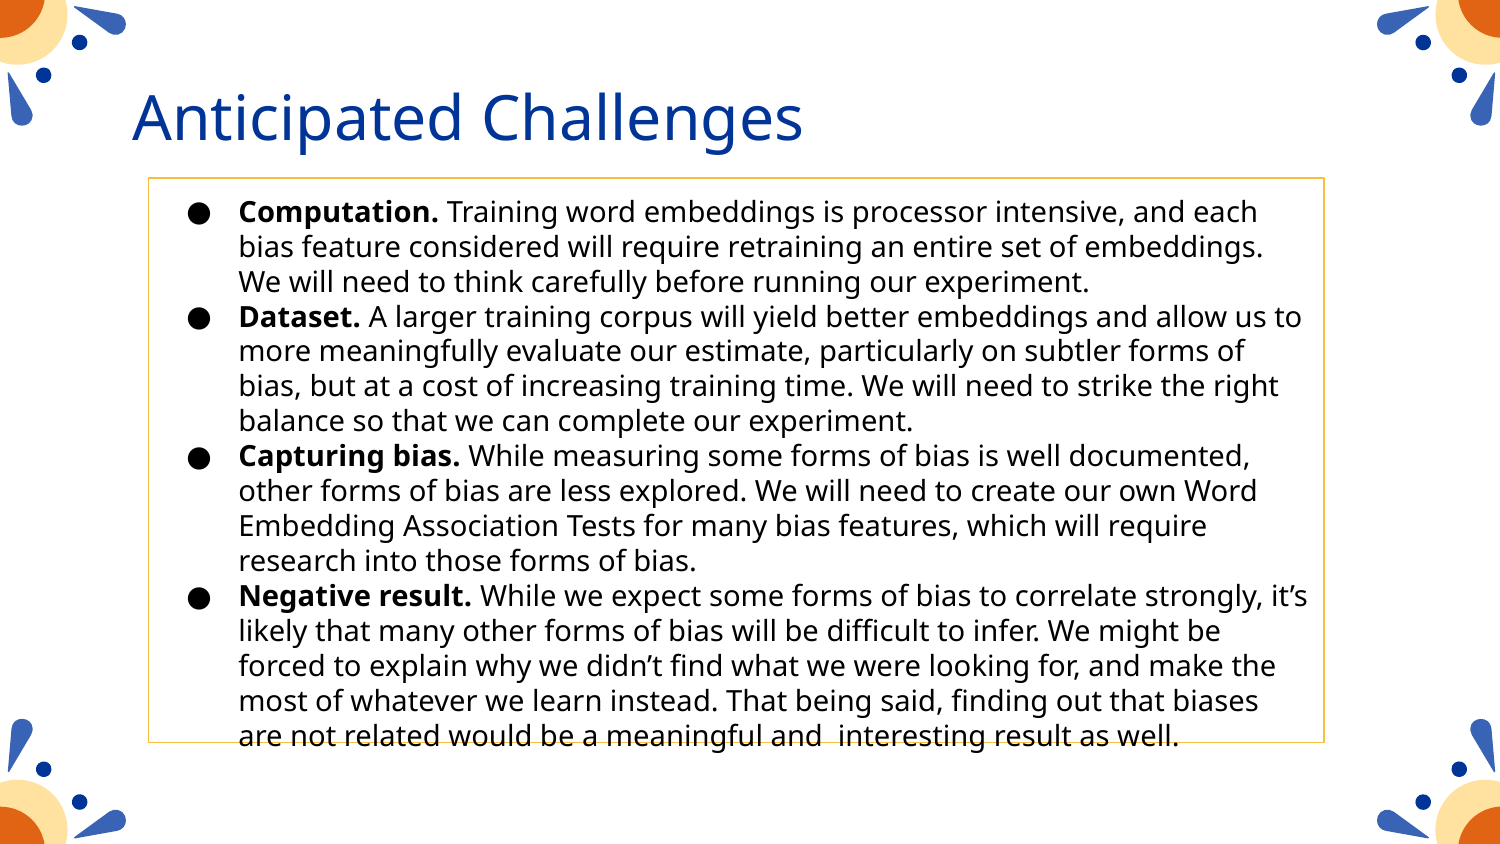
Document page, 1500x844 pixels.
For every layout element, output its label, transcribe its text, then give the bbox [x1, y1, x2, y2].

title Anticipated Challenges [117, 63, 1383, 157]
text_box Computation. Training word embeddings is processor intensive, and each bias feature considered will require retraining an entire set of embeddings. We will need to think carefully before running our experiment. Dataset. A larger training corpus will yield better embeddings and allow us to more meaningfully evaluate our estimate, particularly on subtler forms of bias, but at a cost of increasing training time. We will need to strike the right balance so that we can complete our experiment. Capturing bias. While measuring some forms of bias is well documented, other forms of bias are less explored. We will need to create our own Word Embedding Association Tests for many bias features, which will require research into those forms of bias. Negative result. While we expect some forms of bias to correlate strongly, it’s likely that many other forms of bias will be difficult to infer. We might be forced to explain why we didn’t find what we were looking for, and make the most of whatever we learn instead. That being said, finding out that biases are not related would be a meaningful and interesting result as well. [148, 177, 1325, 743]
